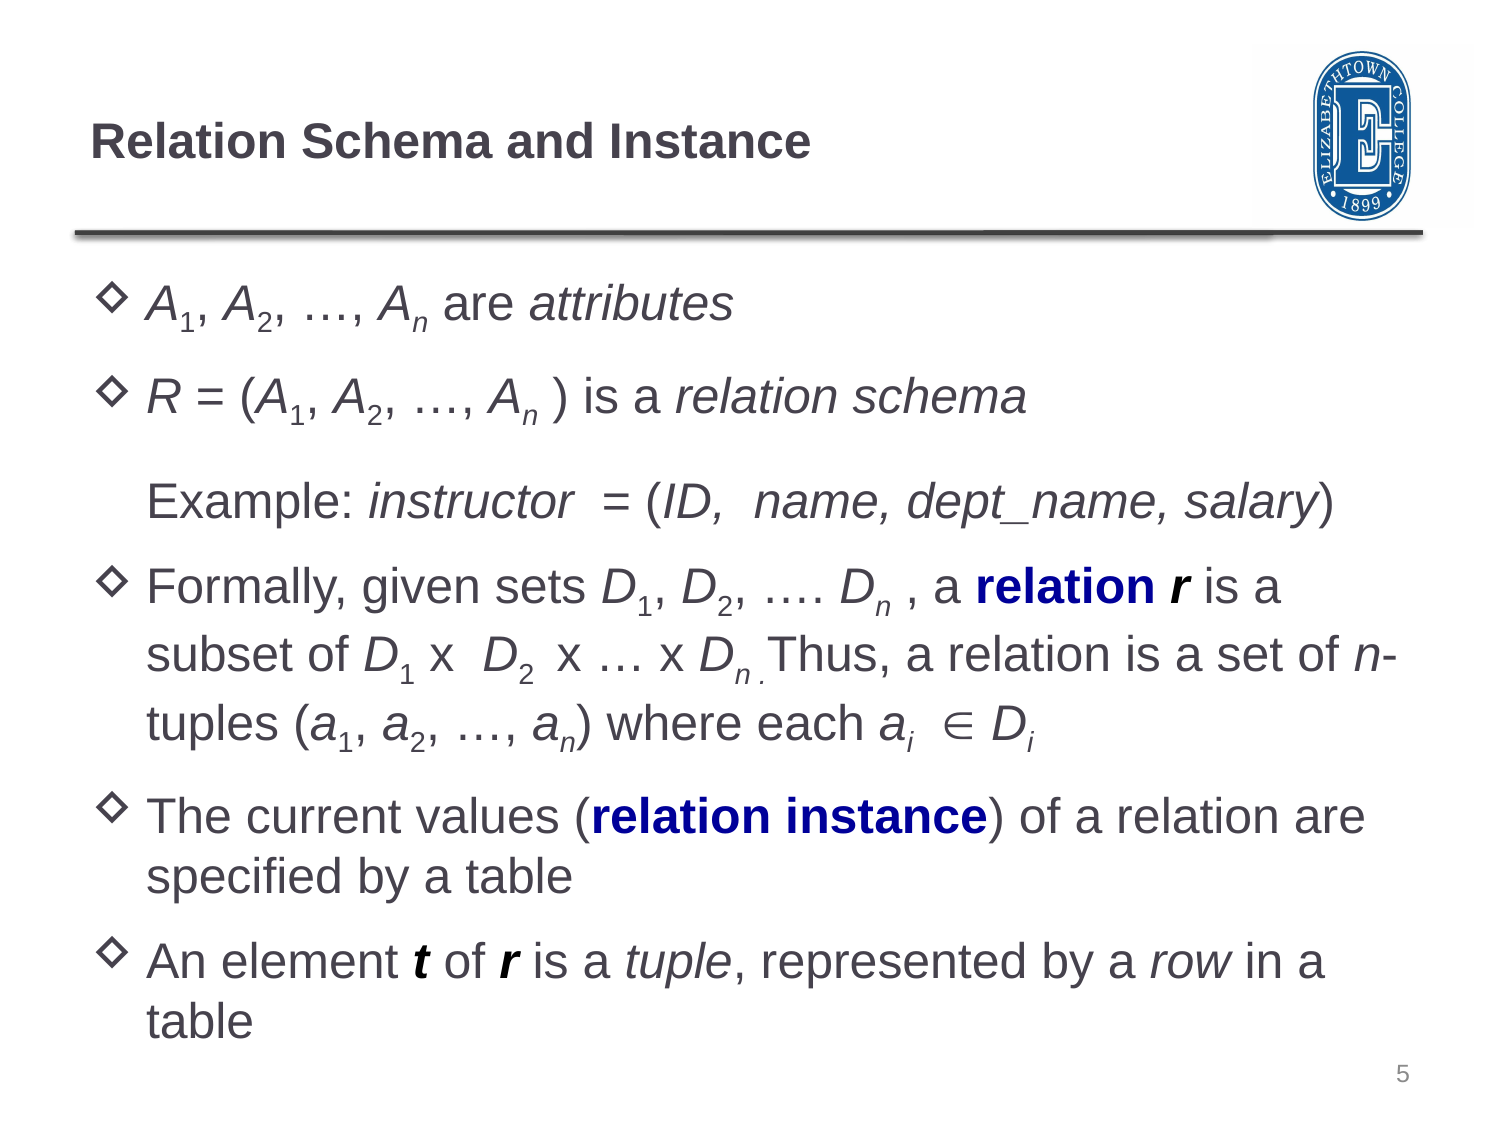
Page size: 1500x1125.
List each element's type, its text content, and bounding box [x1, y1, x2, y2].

list A1, A2, …, An are attributes R = (A1, A2, …, An ) is a relation schema Example: instructor = (ID, name, dept_name, salary) Formally, given sets D1, D2, …. Dn , a relation r is a subset of D1 x D2 x … x Dn .Thus, a relation is a set of n-tuples (a1, a2, …, an) where each ai  Di The current values (relation instance) of a relation are specified by a table An element t of r is a tuple, represented by a row in a table [75, 262, 1425, 1005]
slide_number 5 [1074, 1042, 1425, 1103]
title Relation Schema and Instance [74, 44, 1272, 233]
picture [1272, 44, 1474, 228]
